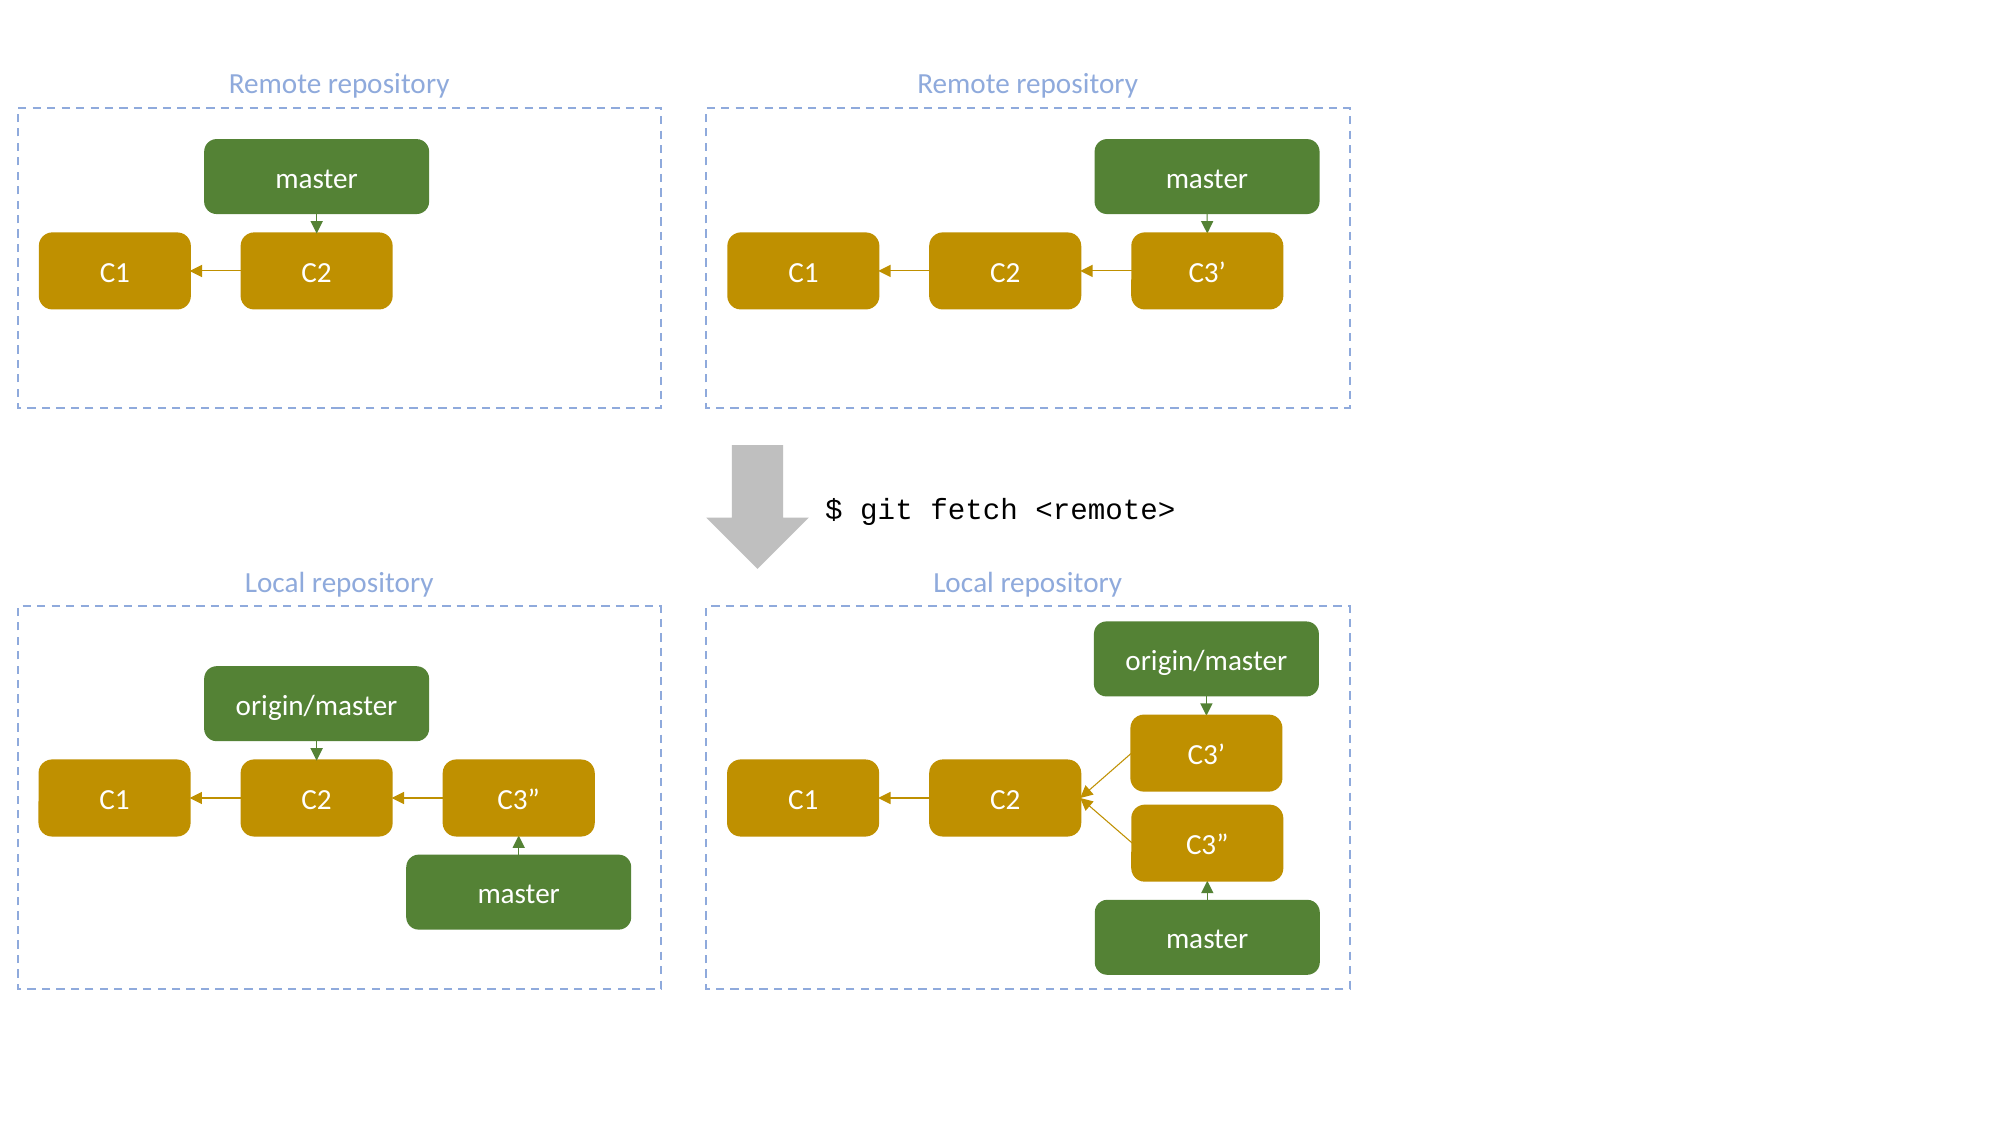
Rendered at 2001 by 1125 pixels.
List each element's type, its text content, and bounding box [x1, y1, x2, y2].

text_box [17, 107, 662, 409]
text_box Remote repository [902, 57, 1154, 107]
text_box Remote repository [214, 57, 465, 107]
text_box C1 [38, 232, 191, 310]
text_box origin/master [203, 665, 431, 743]
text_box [1080, 753, 1132, 798]
text_box C1 [727, 759, 880, 837]
text_box C1 [727, 232, 880, 310]
text_box C3’ [1130, 714, 1283, 792]
text_box $ git fetch <remote> [810, 483, 1208, 533]
text_box [17, 605, 662, 990]
text_box origin/master [1092, 620, 1320, 698]
text_box [705, 605, 1351, 990]
text_box [705, 107, 1351, 409]
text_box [1080, 798, 1133, 844]
text_box Local repository [918, 555, 1138, 606]
text_box [703, 444, 812, 571]
text_box Local repository [230, 555, 449, 606]
text_box C1 [38, 759, 191, 837]
